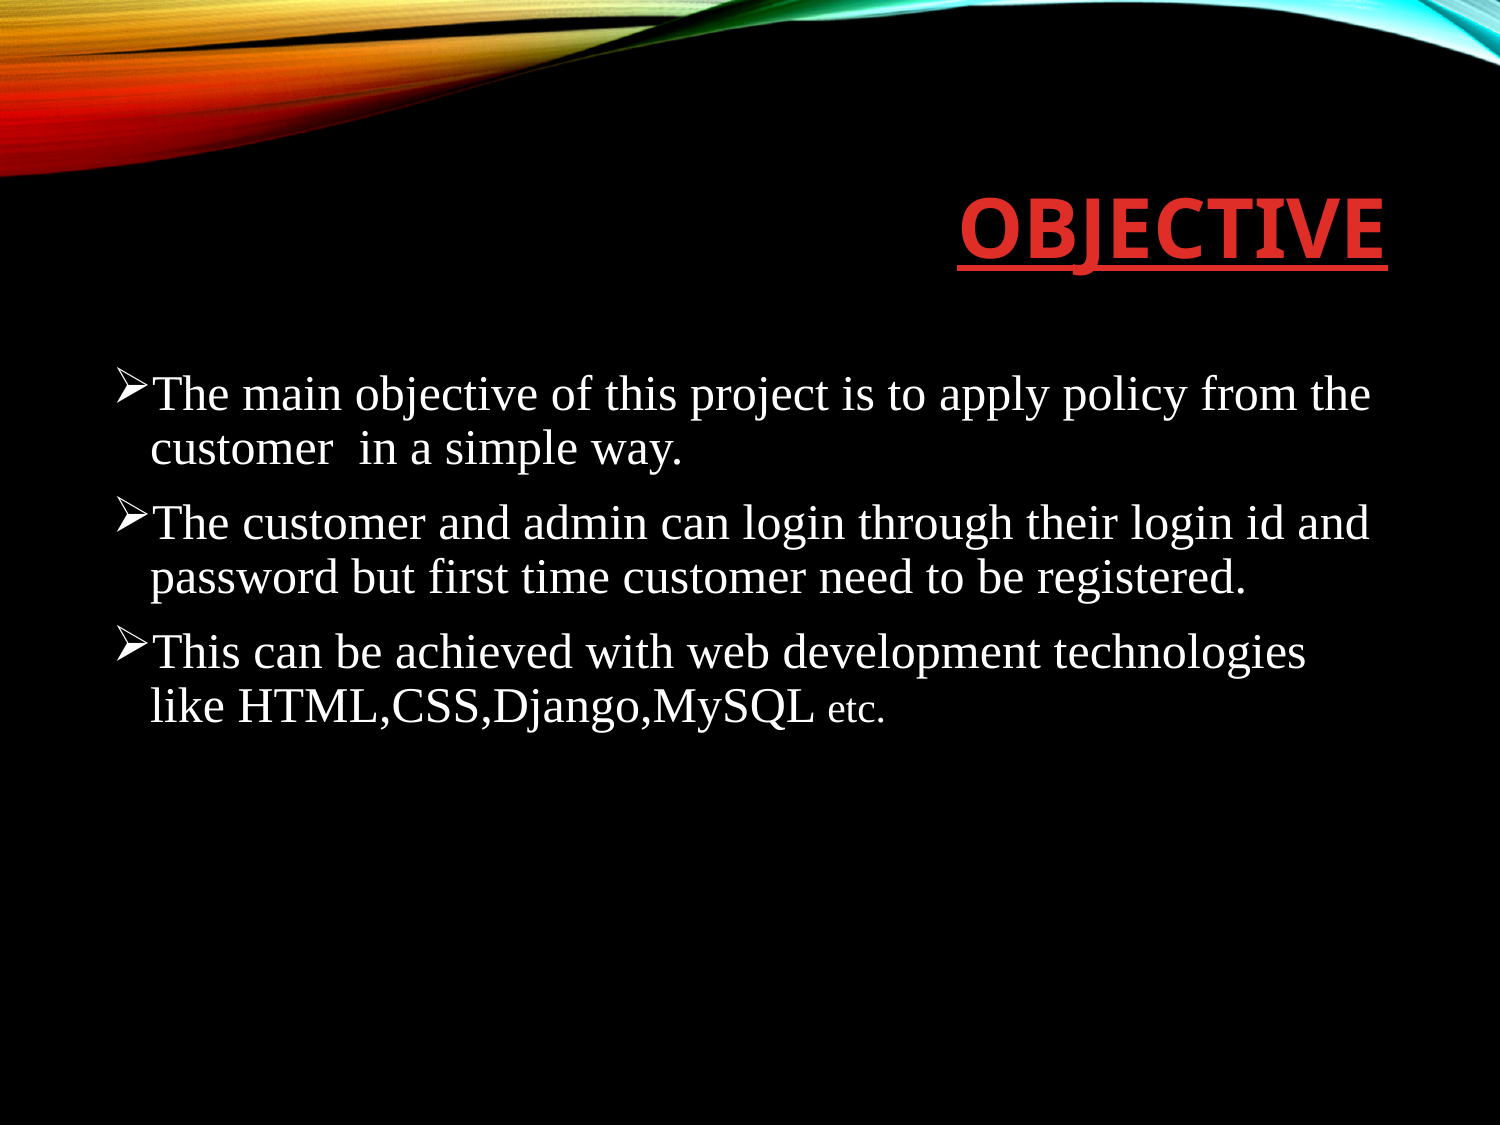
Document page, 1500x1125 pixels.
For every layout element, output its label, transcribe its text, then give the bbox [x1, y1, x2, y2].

list The main objective of this project is to apply policy from the customer in a simple way. The customer and admin can login through their login id and password but first time customer need to be registered. This can be achieved with web development technologies like HTML,CSS,Django,MySQL etc. [97, 360, 1403, 1028]
text_box [274, 374, 1263, 471]
title OBJECTIVE [356, 125, 1403, 338]
picture [0, 0, 1500, 178]
